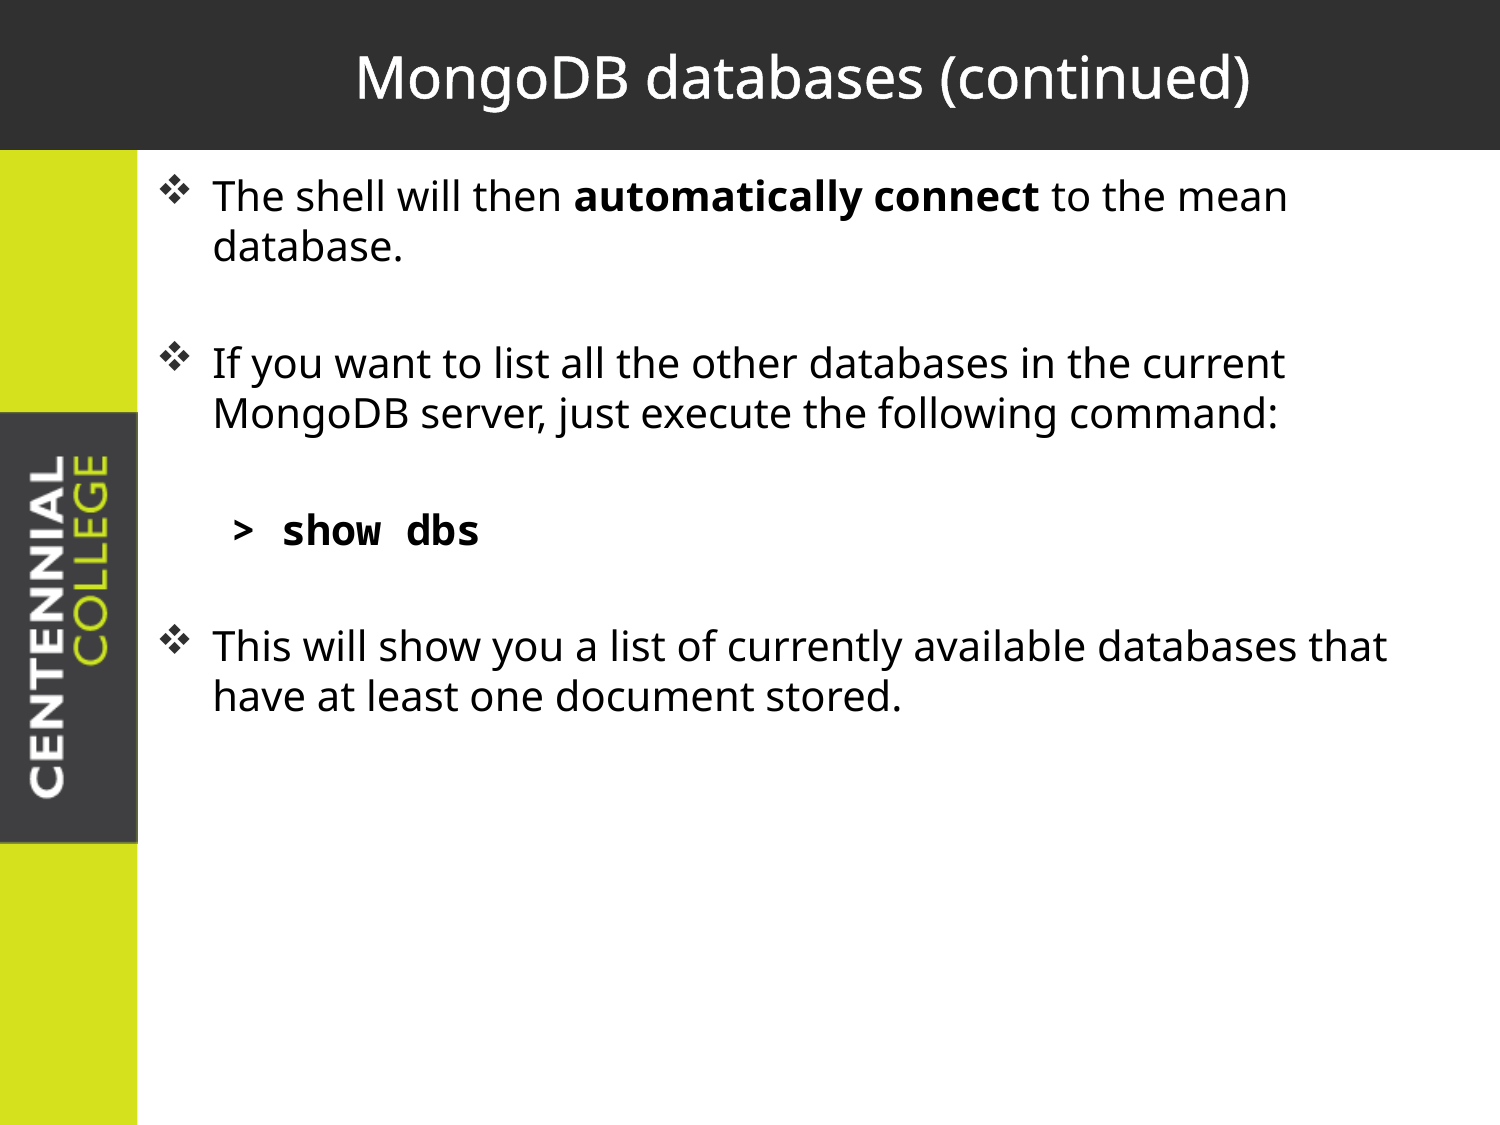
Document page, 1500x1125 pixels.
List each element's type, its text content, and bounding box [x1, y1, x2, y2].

title MongoDB databases (continued) [137, 0, 1467, 150]
picture [0, 412, 138, 844]
list The shell will then automatically connect to the mean database. If you want to list all the other databases in the current MongoDB server, just execute the following command: > show dbs This will show you a list of currently available databases that have at least one document stored. [141, 162, 1467, 1088]
